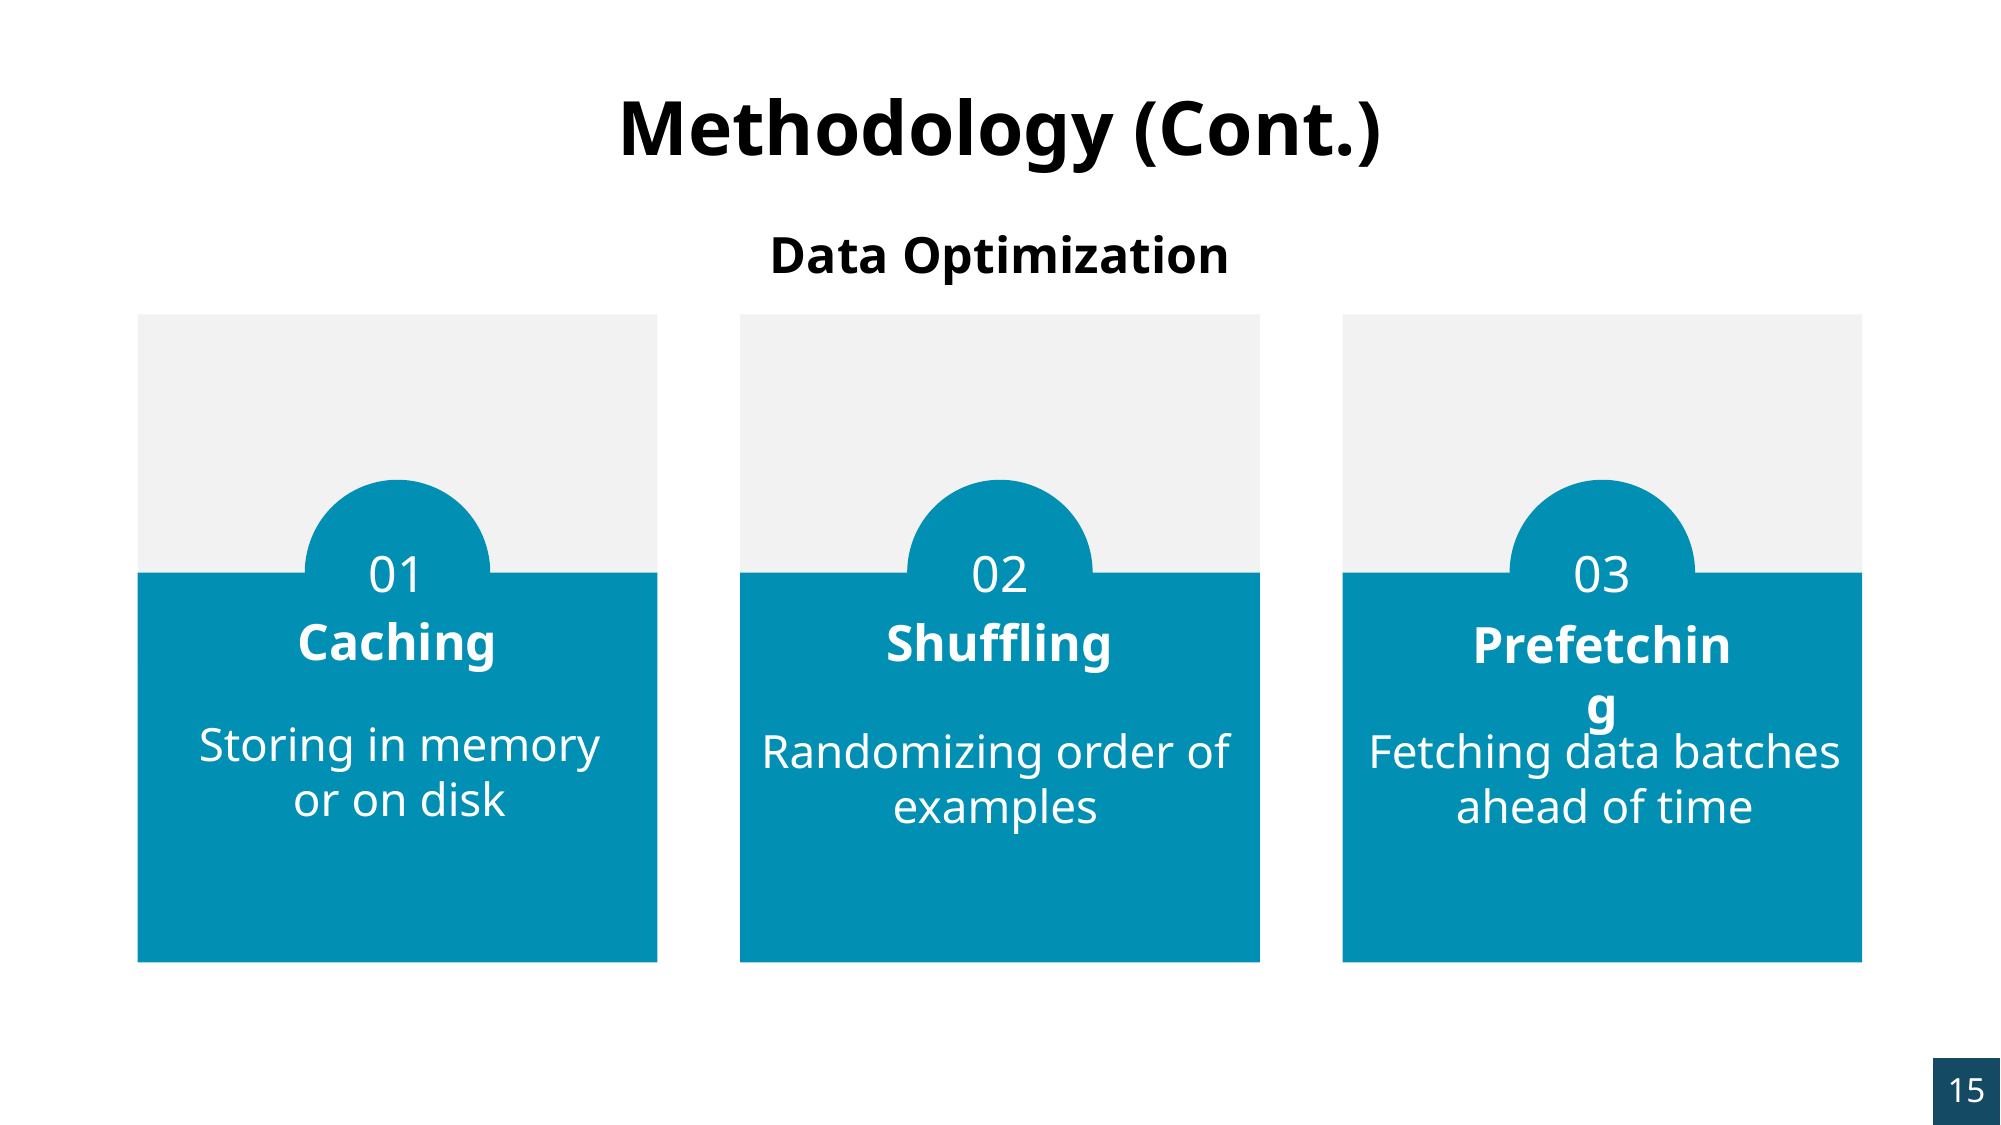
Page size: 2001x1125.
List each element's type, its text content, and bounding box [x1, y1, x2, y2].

text_box 03 [1509, 479, 1696, 598]
list Methodology (Cont.) [291, 82, 1709, 179]
text_box Shuffling [858, 596, 1141, 687]
text_box [740, 572, 1260, 963]
text_box Randomizing order of examples [711, 715, 1253, 878]
text_box [137, 314, 658, 572]
text_box Caching [279, 595, 516, 686]
list Data Optimization [291, 204, 1709, 301]
text_box 01 [304, 479, 491, 595]
text_box 02 [907, 479, 1093, 596]
text_box Fetching data batches ahead of time [1331, 715, 1852, 878]
text_box [1342, 314, 1863, 572]
text_box [1342, 572, 1863, 963]
slide_number 15 [1933, 1058, 2000, 1125]
text_box Prefetching [1443, 598, 1762, 748]
text_box [740, 314, 1260, 572]
text_box Storing in memory or on disk [143, 708, 629, 953]
text_box [137, 572, 658, 963]
